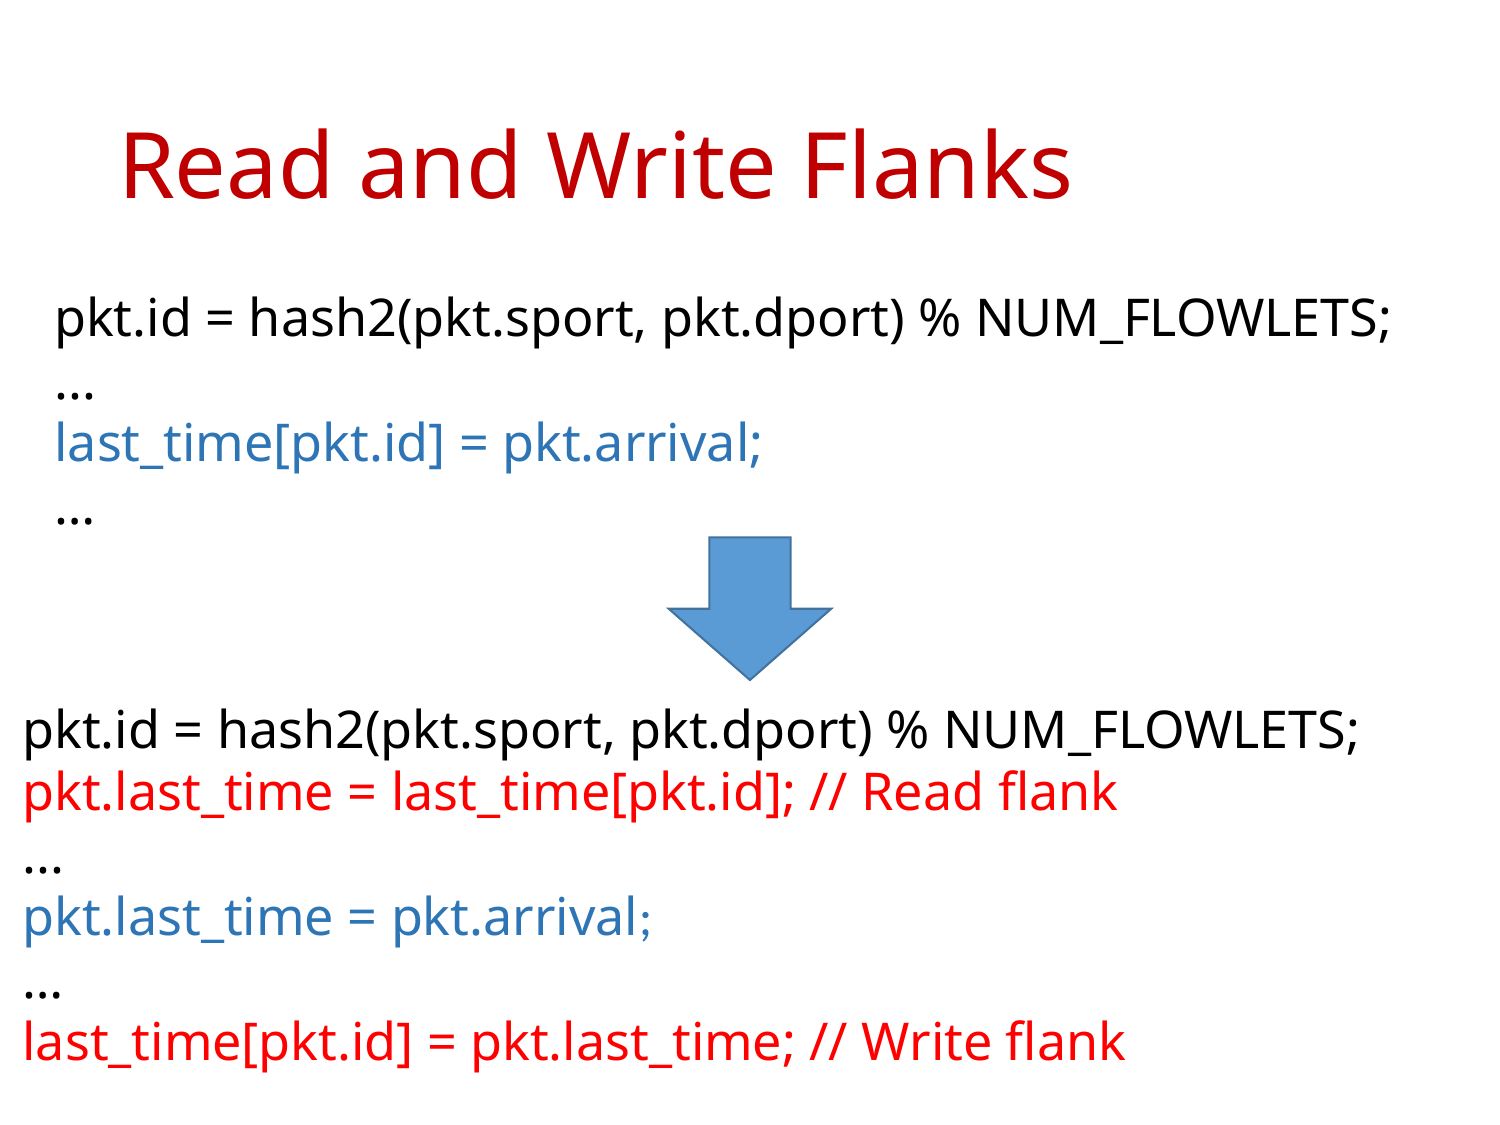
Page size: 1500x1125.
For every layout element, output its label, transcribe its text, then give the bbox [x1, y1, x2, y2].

title Read and Write Flanks [103, 59, 1397, 277]
text_box [665, 536, 834, 682]
text_box pkt.id = hash2(pkt.sport, pkt.dport) % NUM_FLOWLETS; pkt.last_time = last_time[pkt.id]; // Read flank ... pkt.last_time = pkt.arrival; … last_time[pkt.id] = pkt.last_time; // Write flank [7, 688, 1376, 1079]
text_box pkt.id = hash2(pkt.sport, pkt.dport) % NUM_FLOWLETS; ... last_time[pkt.id] = pkt.arrival; … [39, 277, 1500, 542]
